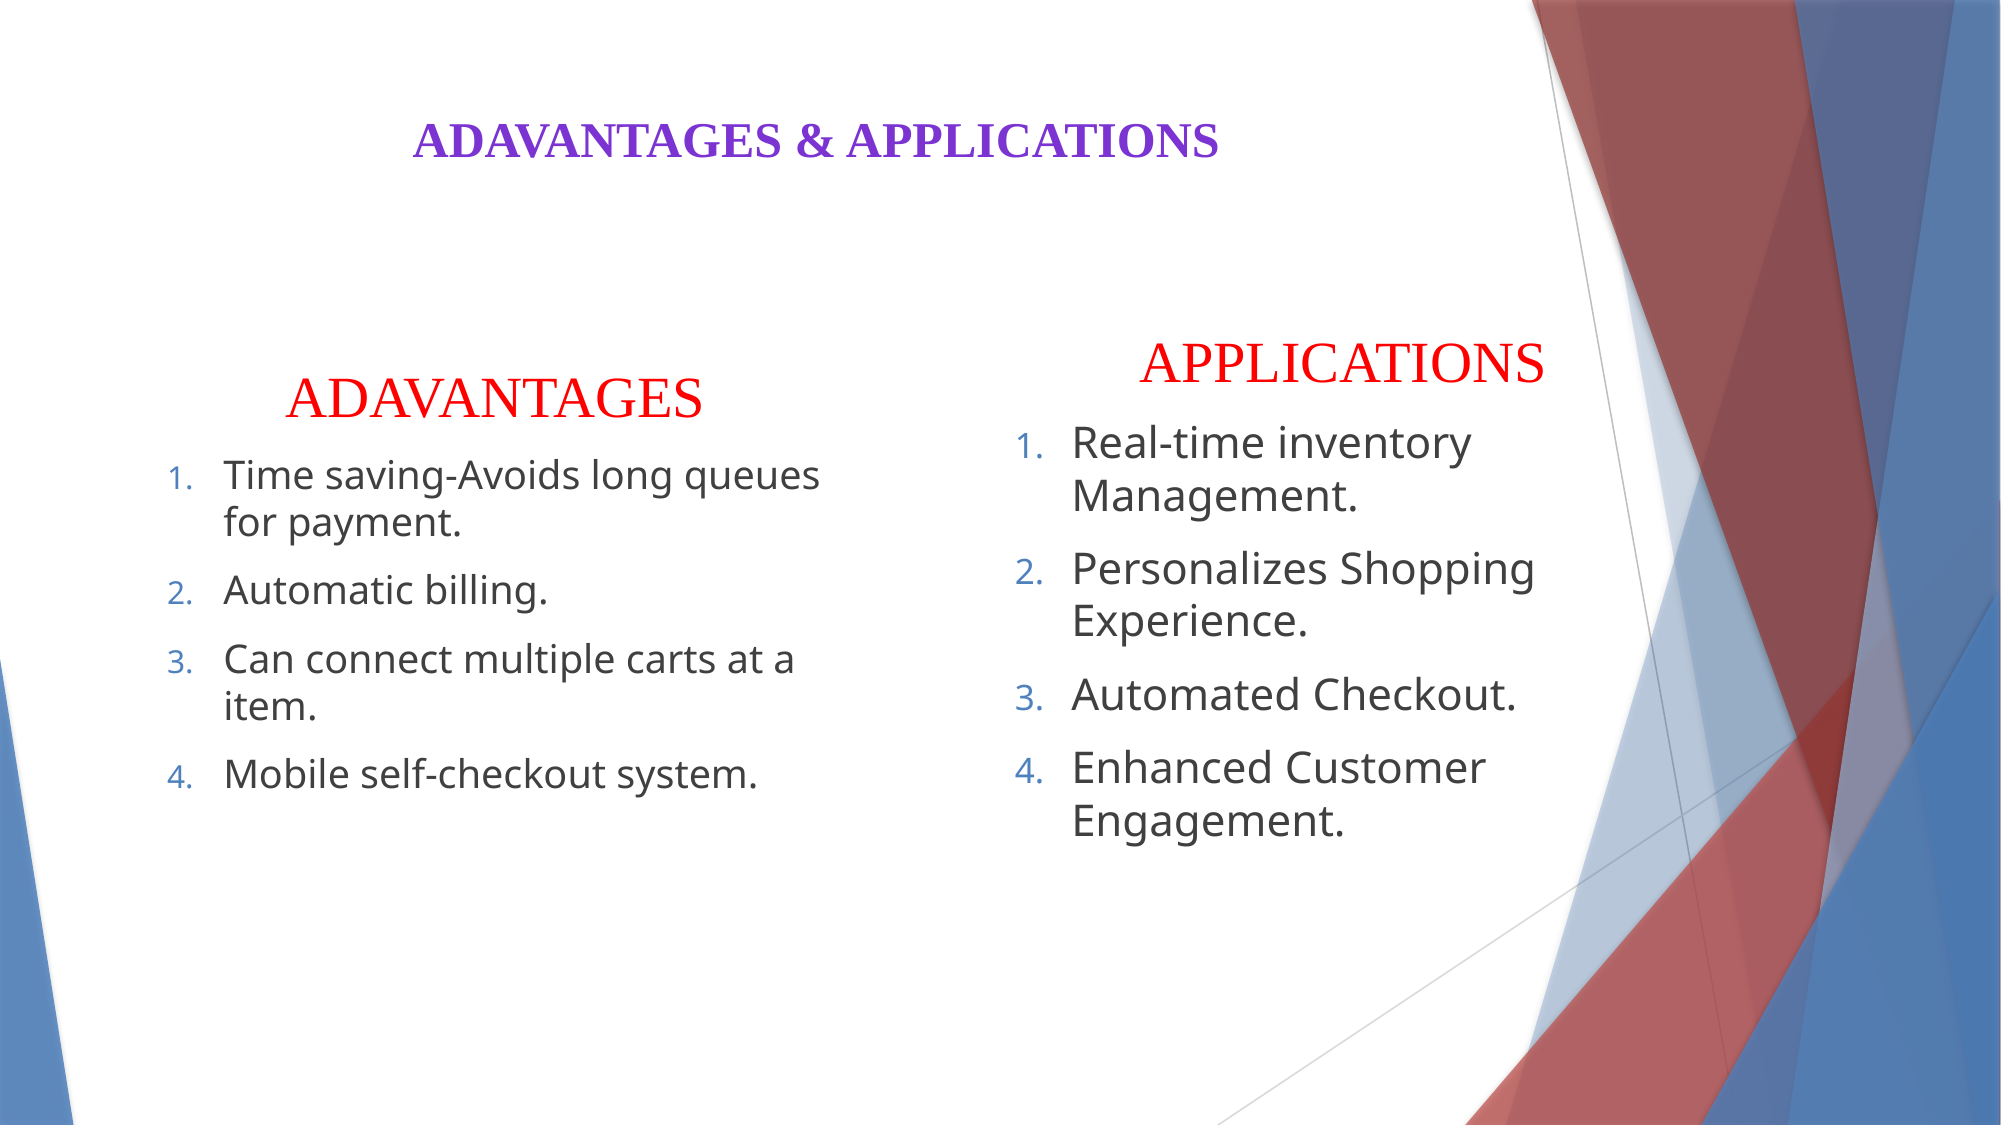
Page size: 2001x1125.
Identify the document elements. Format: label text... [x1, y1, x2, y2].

title ADAVANTAGES & APPLICATIONS [111, 99, 1522, 317]
list ADAVANTAGES Time saving-Avoids long queues for payment. Automatic billing. Can connect multiple carts at a item. Mobile self-checkout system. [152, 316, 839, 954]
list APPLICATIONS Real-time inventory Management. Personalizes Shopping Experience. Automated Checkout. Enhanced Customer Engagement. [999, 316, 1687, 954]
